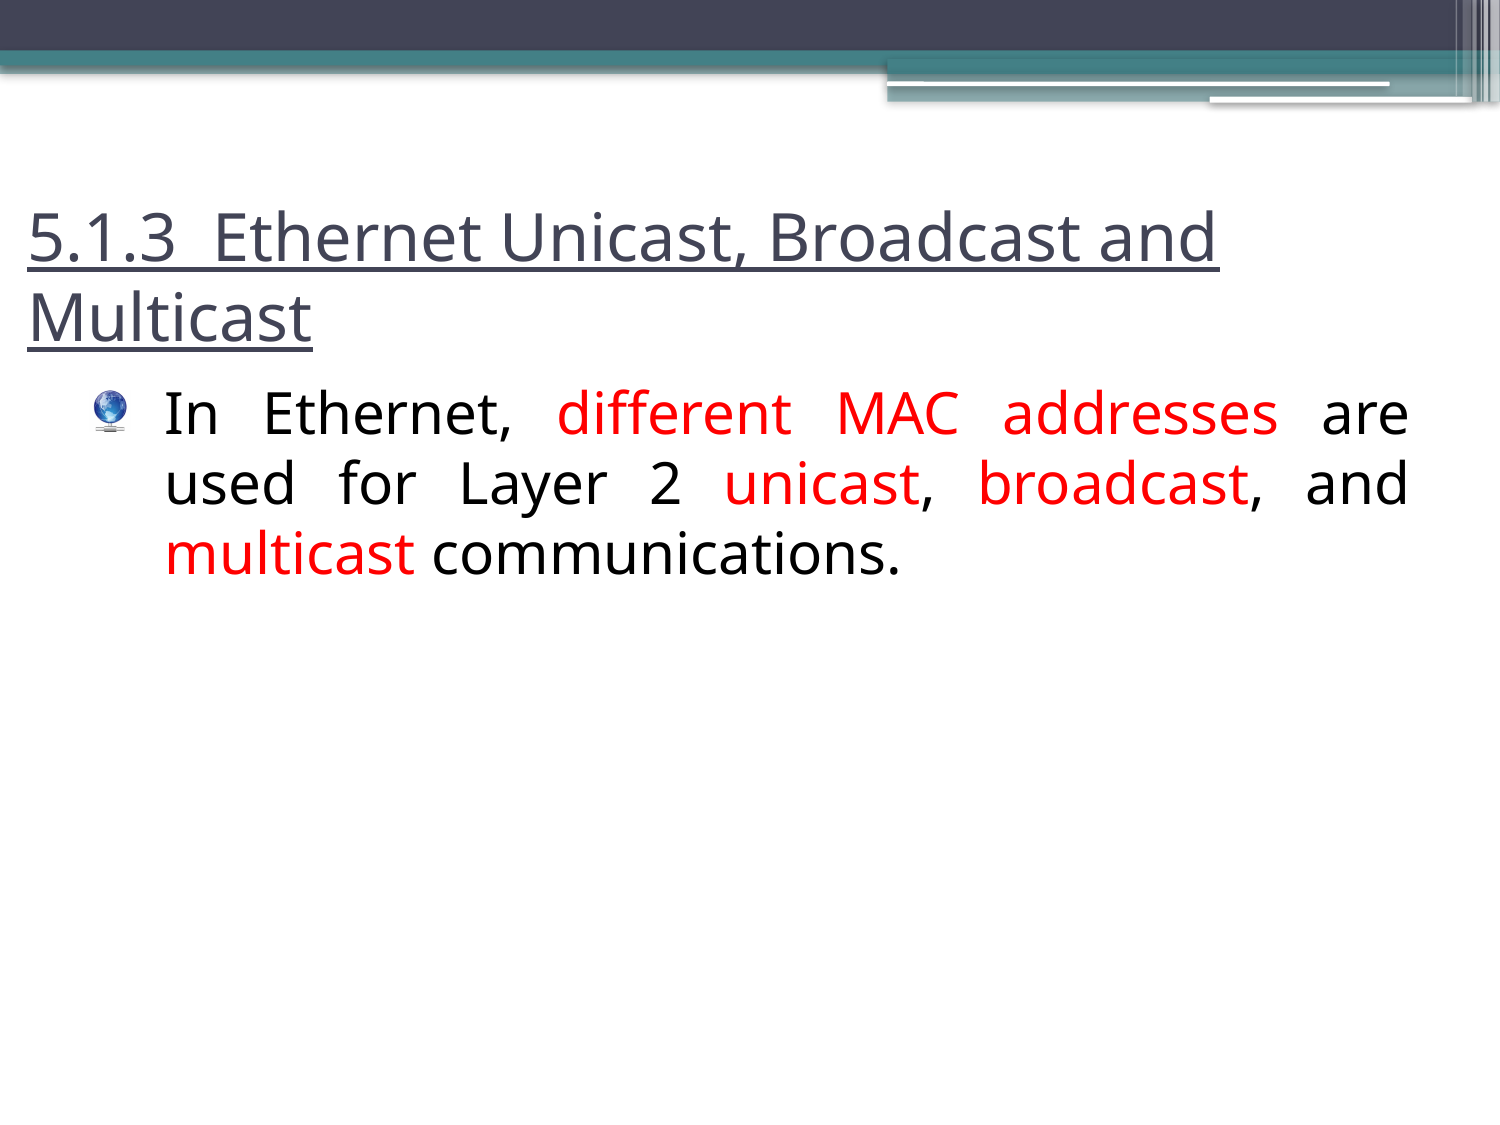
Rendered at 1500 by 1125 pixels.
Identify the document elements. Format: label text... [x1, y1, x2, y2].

picture [89, 390, 131, 432]
list In Ethernet, different MAC addresses are used for Layer 2 unicast, broadcast, and multicast communications. [75, 368, 1425, 1079]
title 5.1.3 Ethernet Unicast, Broadcast and Multicast [12, 187, 1500, 363]
